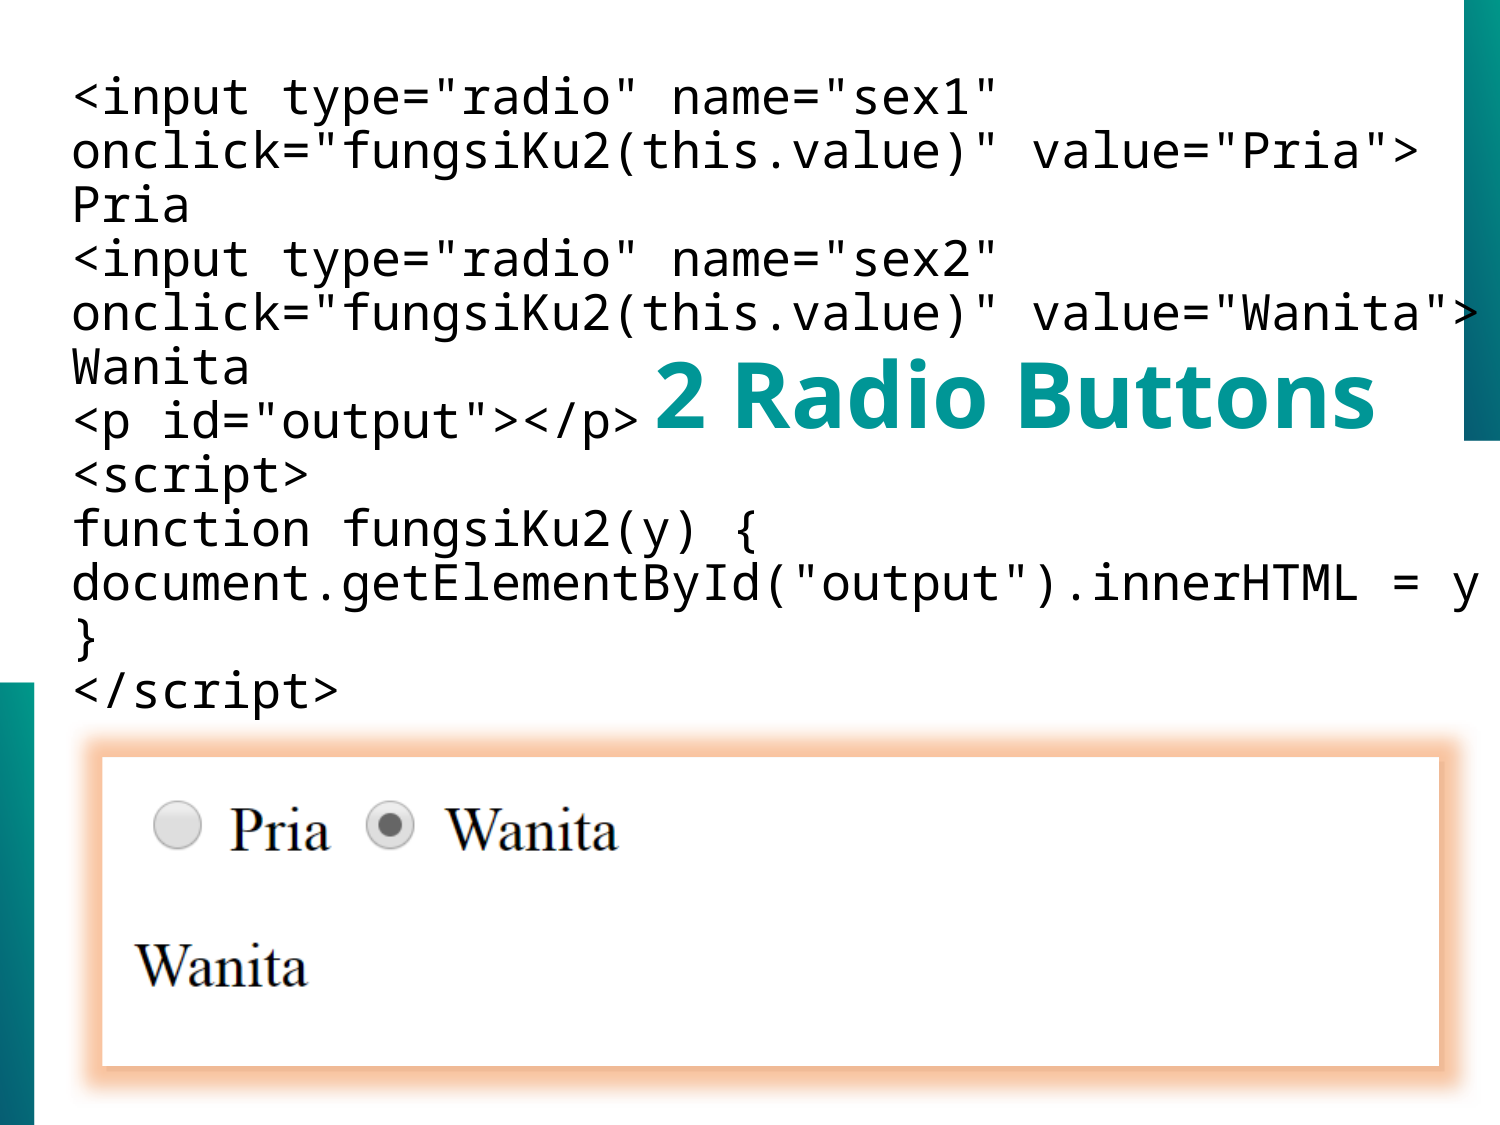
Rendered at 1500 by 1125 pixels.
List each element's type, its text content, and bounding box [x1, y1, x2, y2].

picture [102, 757, 1439, 1066]
text_box 2 Radio Buttons [23, 285, 1393, 513]
text_box <input type="radio" name="sex1" onclick="fungsiKu2(this.value)" value="Pria"> Pria <input type="radio" name="sex2" onclick="fungsiKu2(this.value)" value="Wanita"> Wanita <p id="output"></p> <script> function fungsiKu2(y) { document.getElementById("output").innerHTML = y } </script> [55, 0, 1498, 791]
picture [0, 0, 1500, 1125]
